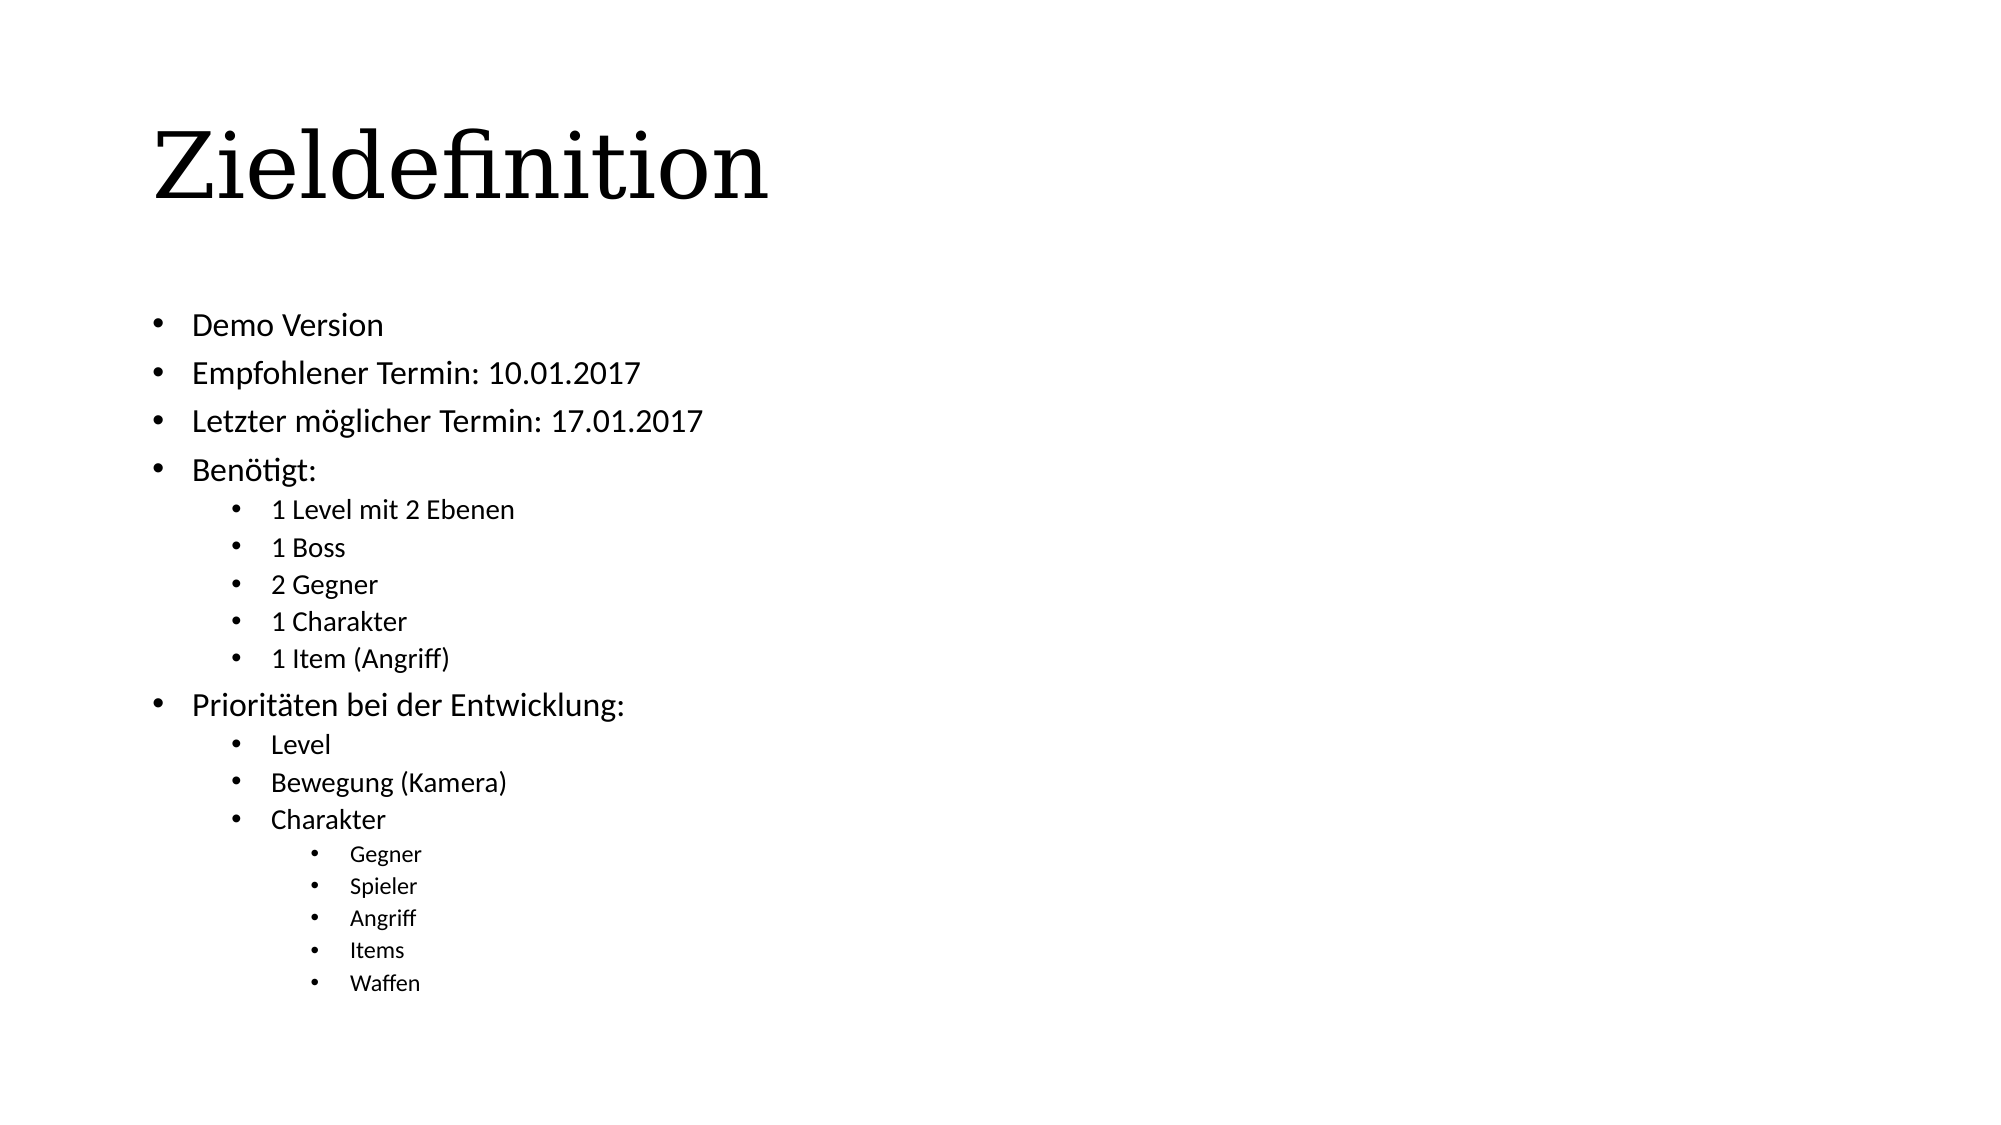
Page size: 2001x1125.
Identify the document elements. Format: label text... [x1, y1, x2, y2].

list Demo Version Empfohlener Termin: 10.01.2017 Letzter möglicher Termin: 17.01.2017 Benötigt: 1 Level mit 2 Ebenen 1 Boss 2 Gegner 1 Charakter 1 Item (Angriff) Prioritäten bei der Entwicklung: Level Bewegung (Kamera) Charakter Gegner Spieler Angriff Items Waffen [137, 299, 1863, 1014]
title Zieldefinition [137, 59, 1863, 278]
